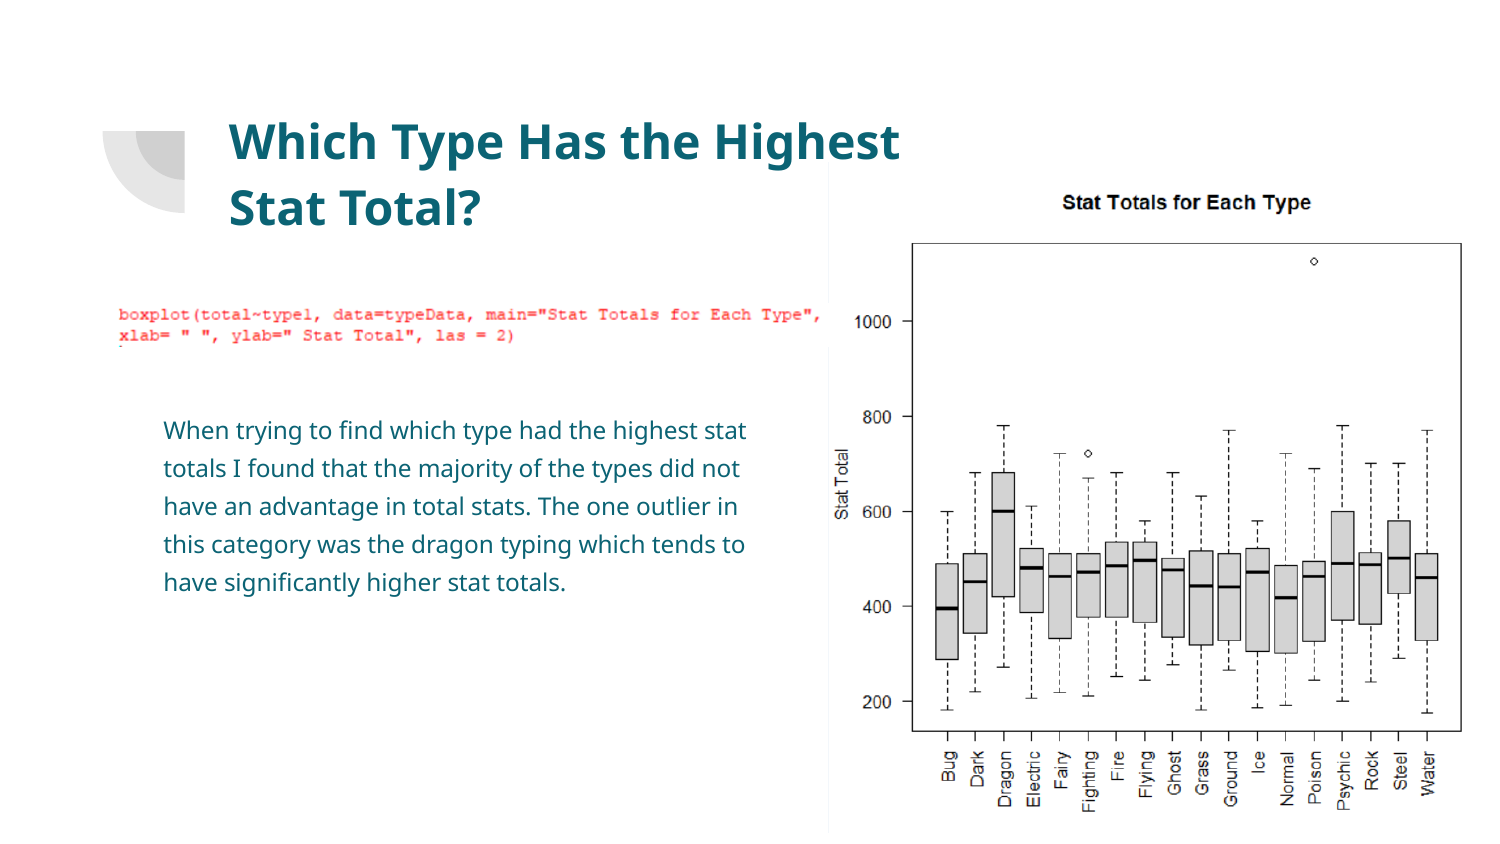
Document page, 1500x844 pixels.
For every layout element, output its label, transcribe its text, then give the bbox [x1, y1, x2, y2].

list When trying to find which type had the highest stat totals I found that the majority of the types did not have an advantage in total stats. The one outlier in this category was the dragon typing which tends to have significantly higher stat totals. [148, 393, 763, 648]
title Which Type Has the Highest Stat Total? [213, 92, 950, 257]
picture [112, 162, 1500, 834]
